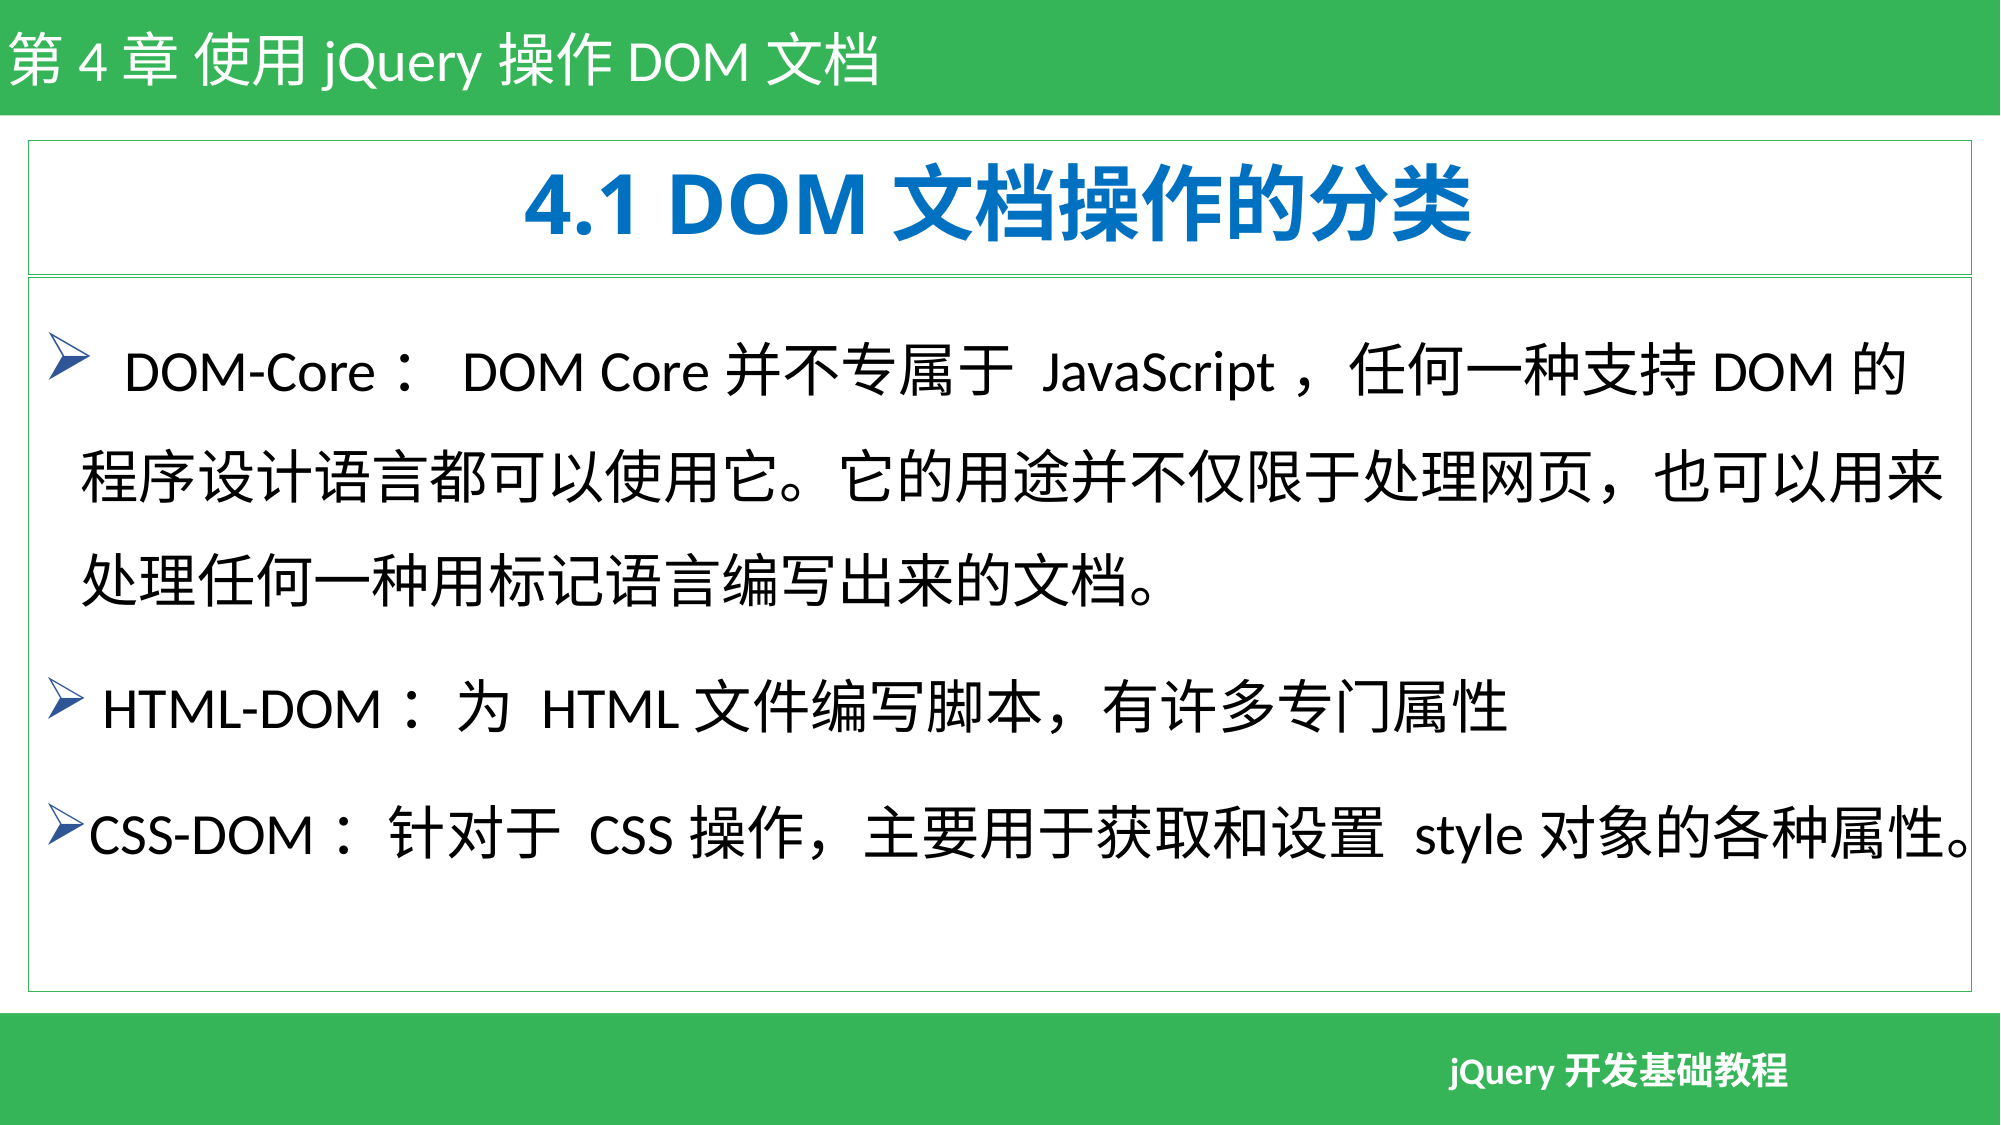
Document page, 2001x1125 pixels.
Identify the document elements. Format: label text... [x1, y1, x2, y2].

title 4.1 DOM文档操作的分类 [28, 140, 1972, 275]
text_box [0, 114, 2000, 1014]
text_box 第4章 使用jQuery操作DOM文档 [0, 16, 897, 101]
text_box jQuery开发基础教程 [1435, 1039, 1805, 1100]
list DOM-Core：DOM Core并不专属于 JavaScript，任何一种支持DOM的程序设计语言都可以使用它。它的用途并不仅限于处理网页，也可以用来处理任何一种用标记语言编写出来的文档。 HTML-DOM：为 HTML文件编写脚本，有许多专门属性 CSS-DOM：针对于 CSS操作，主要用于获取和设置 style对象的各种属性。 [28, 277, 1972, 992]
